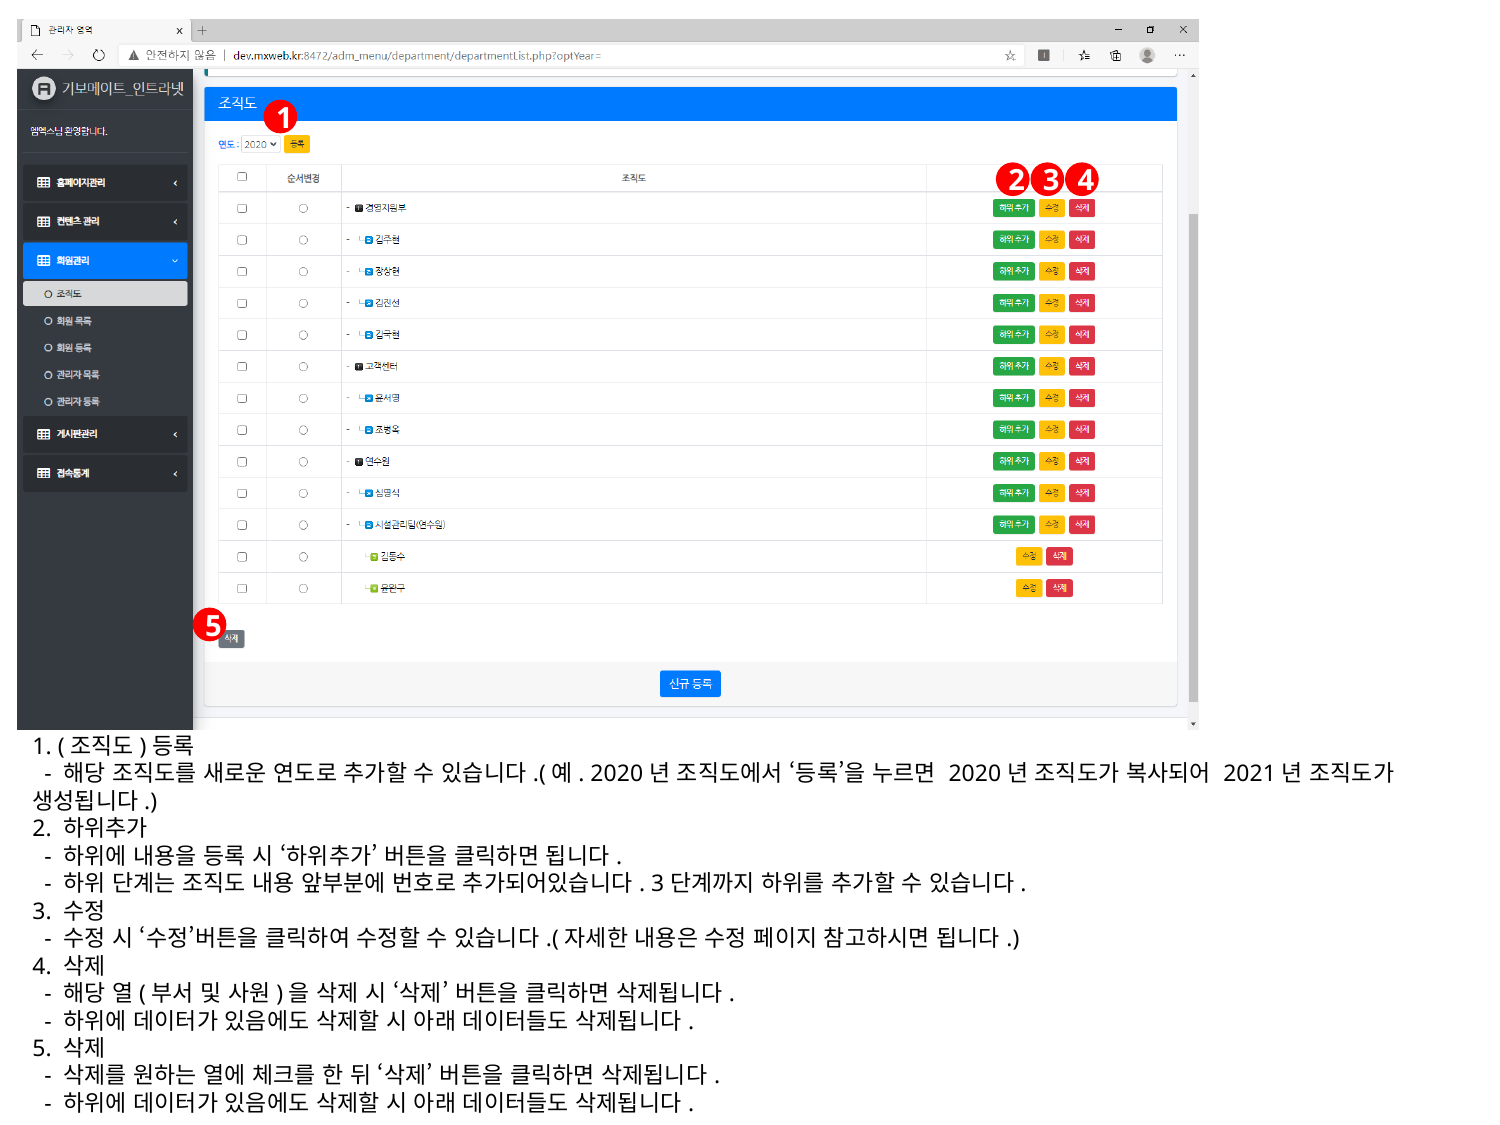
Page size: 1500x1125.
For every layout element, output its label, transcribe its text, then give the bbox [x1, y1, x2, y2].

picture [17, 18, 1199, 730]
text_box 1. (조직도)등록 - 해당 조직도를 새로운 연도로 추가할 수 있습니다.(예. 2020년 조직도에서 ‘등록’을 누르면 2020년 조직도가 복사되어 2021년 조직도가 생성됩니다.) 2. 하위추가 - 하위에 내용을 등록 시 ‘하위추가’ 버튼을 클릭하면 됩니다. - 하위 단계는 조직도 내용 앞부분에 번호로 추가되어있습니다. 3단계까지 하위를 추가할 수 있습니다. 3. 수정 - 수정 시 ‘수정’버튼을 클릭하여 수정할 수 있습니다.(자세한 내용은 수정 페이지 참고하시면 됩니다.) 4. 삭제 - 해당 열(부서 및 사원)을 삭제 시 ‘삭제’ 버튼을 클릭하면 삭제됩니다. - 하위에 데이터가 있음에도 삭제할 시 아래 데이터들도 삭제됩니다. 5. 삭제 - 삭제를 원하는 열에 체크를 한 뒤 ‘삭제’ 버튼을 클릭하면 삭제됩니다. - 하위에 데이터가 있음에도 삭제할 시 아래 데이터들도 삭제됩니다. [17, 724, 1471, 1124]
